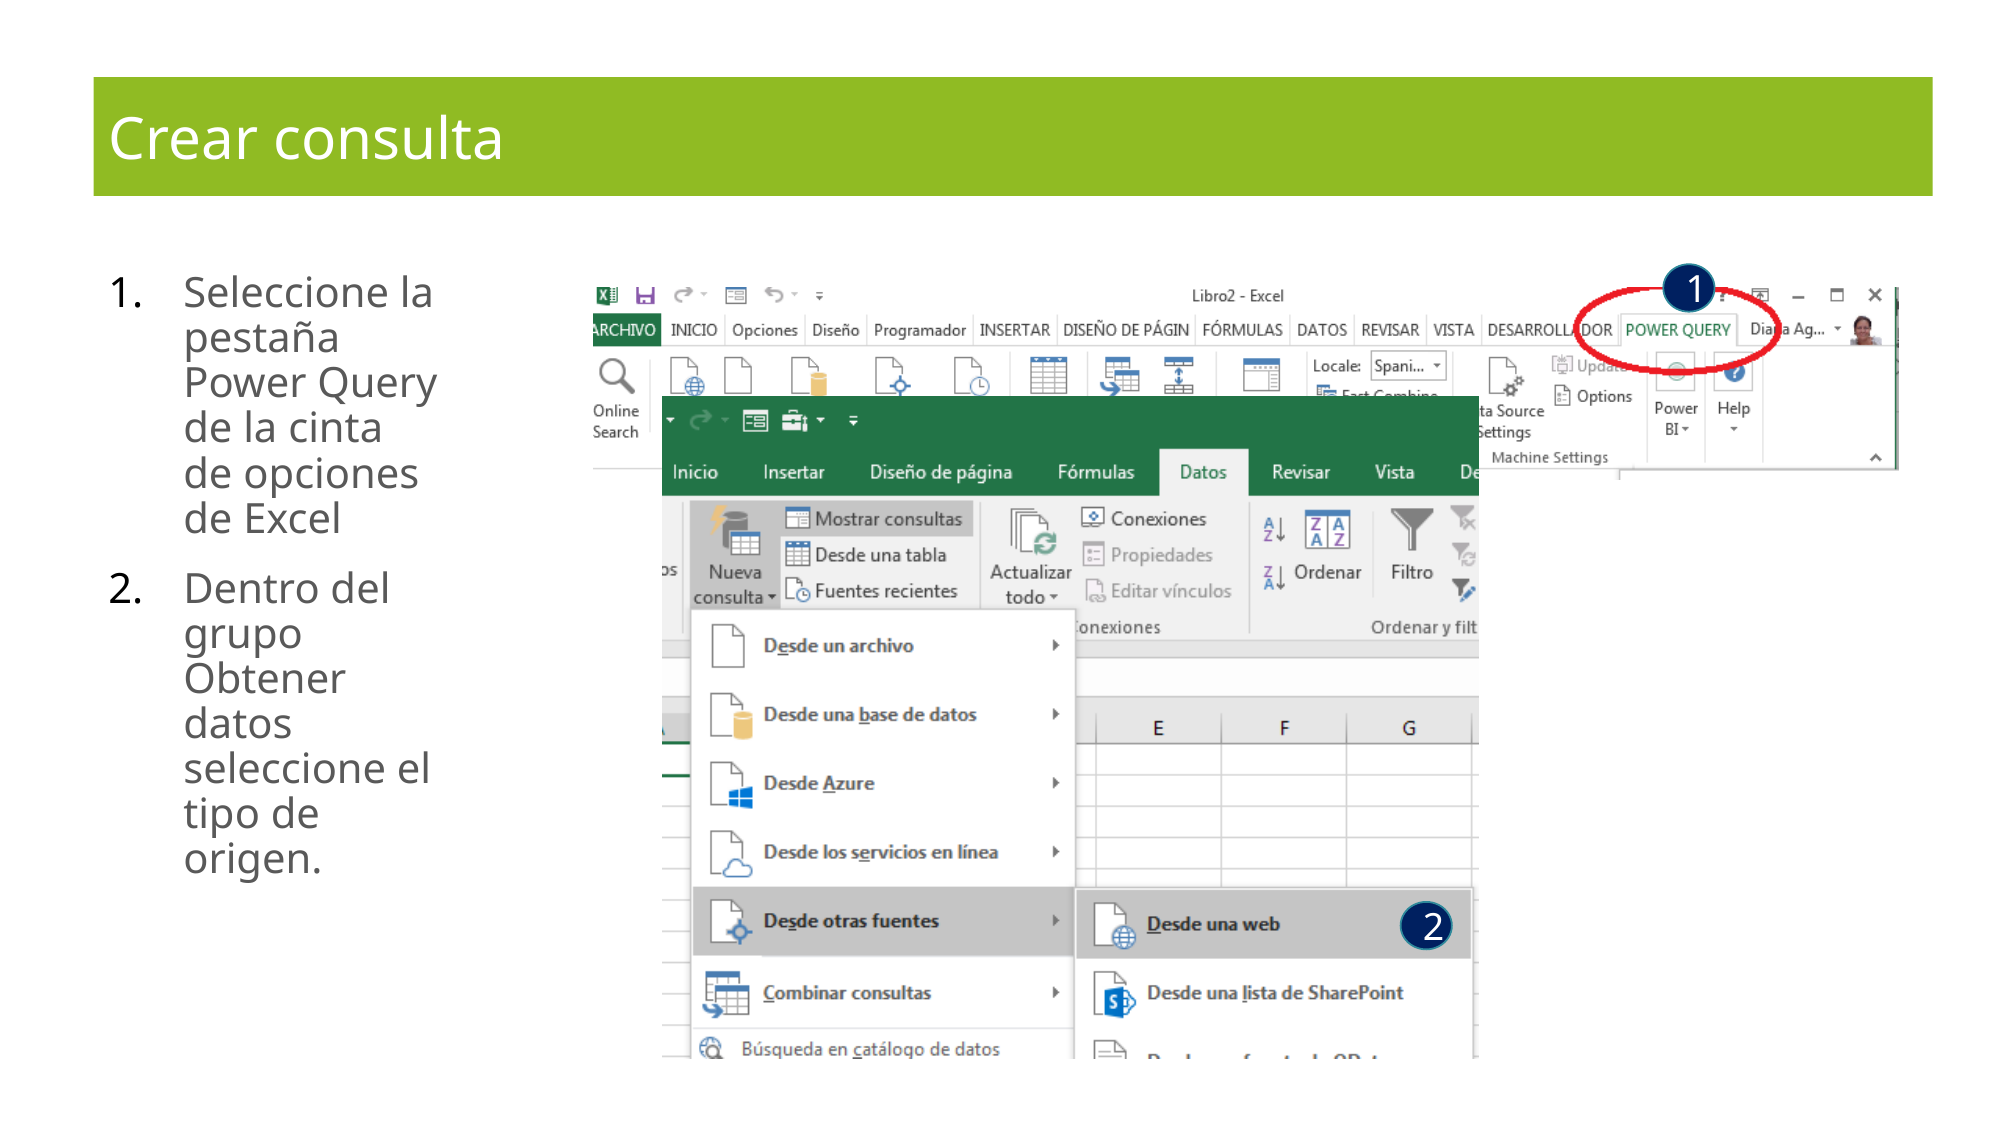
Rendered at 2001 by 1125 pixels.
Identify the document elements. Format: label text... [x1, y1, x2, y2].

text_box 1 [1662, 263, 1716, 287]
list Seleccione la pestaña Power Query de la cinta de opciones de Excel Dentro del grupo Obtener datos seleccione el tipo de origen. [93, 264, 458, 1105]
picture [593, 287, 1900, 1060]
title Crear consulta [93, 77, 1933, 196]
